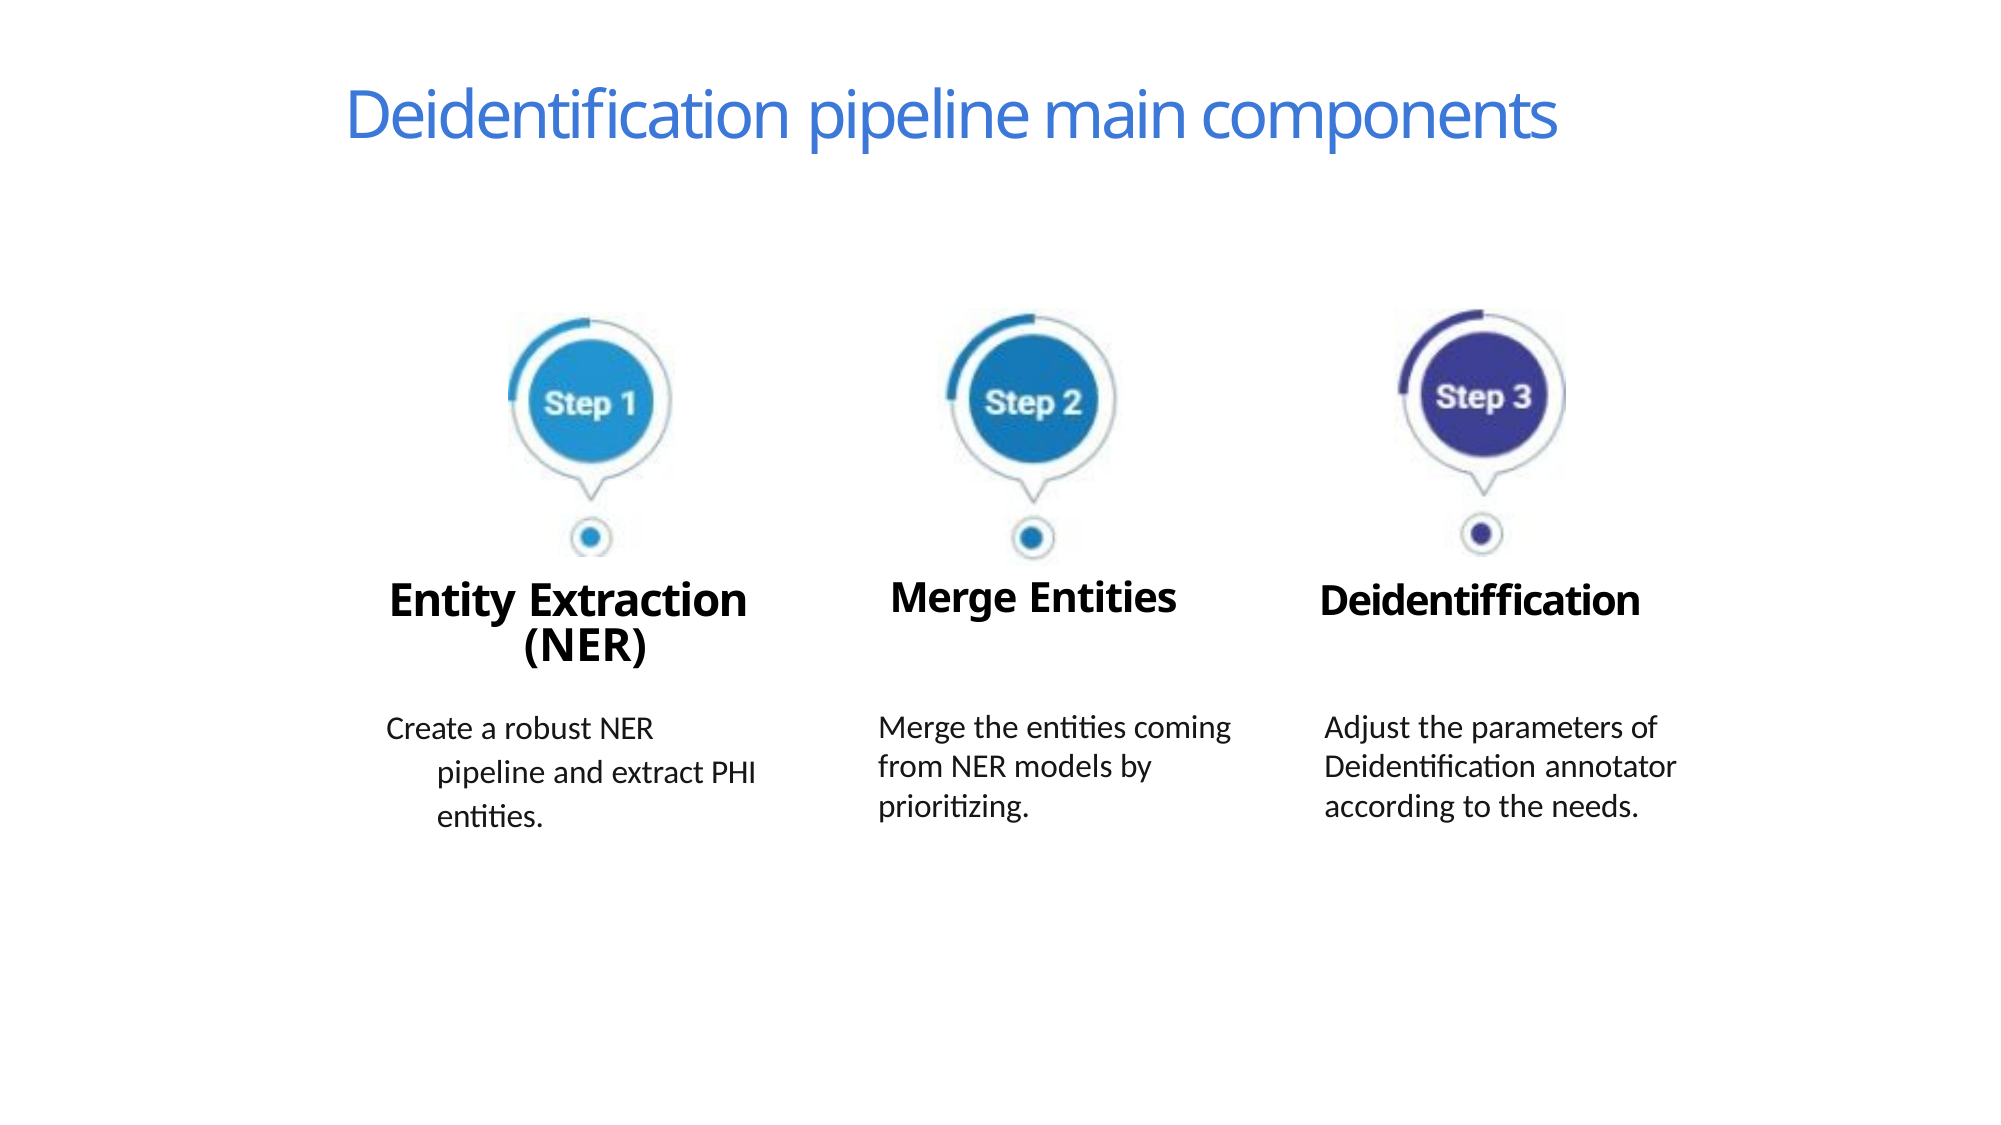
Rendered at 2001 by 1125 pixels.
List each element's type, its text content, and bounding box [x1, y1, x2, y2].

text_box Entity Extraction (NER) Create a robust NER pipeline and extract PHI entities. [386, 568, 798, 834]
picture [1393, 307, 1566, 558]
text_box Merge the entities coming from NER models by prioritizing. [875, 702, 1236, 825]
picture [937, 307, 1124, 566]
text_box Deidentiffication [1316, 571, 1675, 624]
picture [508, 312, 675, 558]
text_box Adjust the parameters of Deidentification annotator according to the needs. [1322, 702, 1685, 825]
text_box Merge Entities [887, 569, 1210, 622]
title Deidentification pipeline main components [17, 24, 1858, 260]
